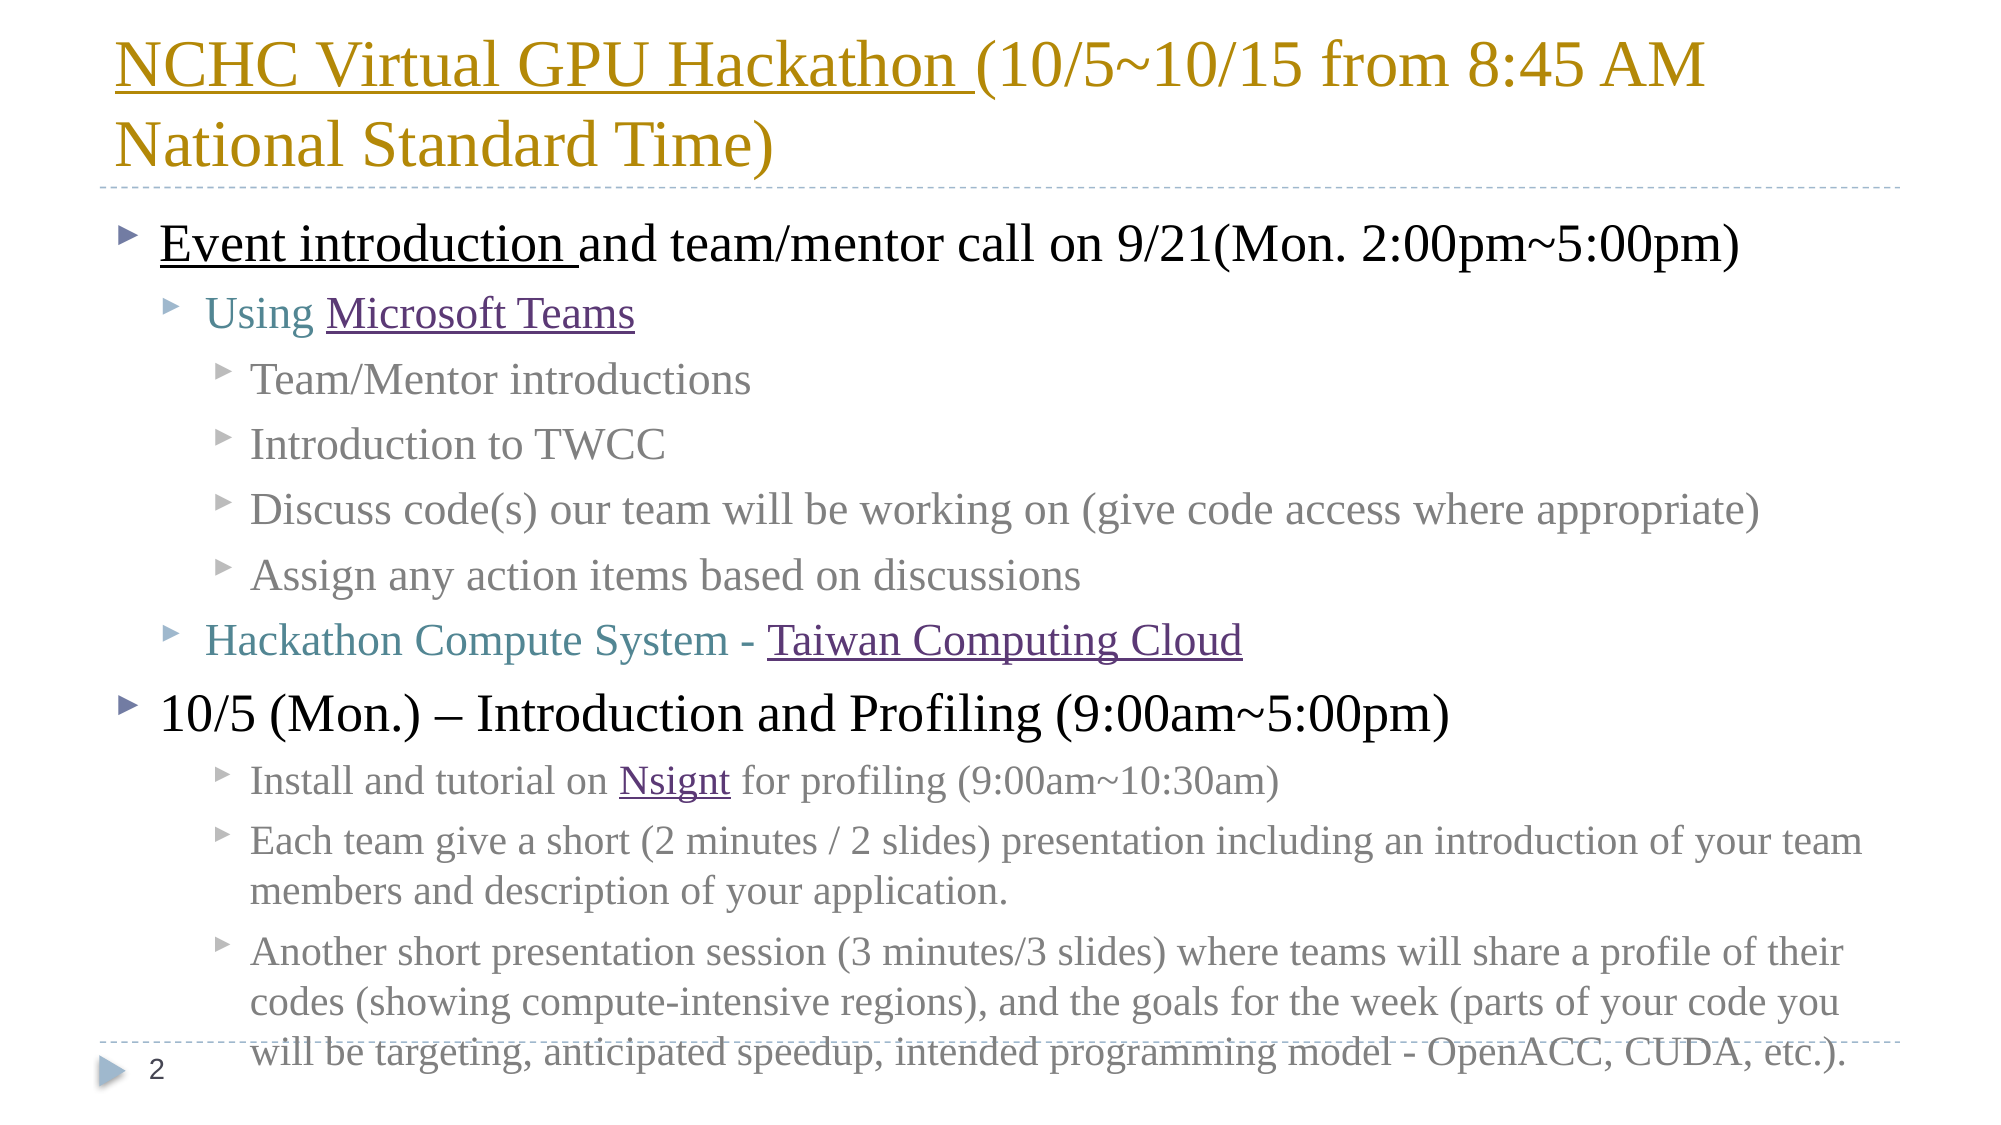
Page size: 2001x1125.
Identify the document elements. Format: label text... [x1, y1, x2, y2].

list Event introduction and team/mentor call on 9/21(Mon. 2:00pm~5:00pm) Using Microsoft Teams Team/Mentor introductions Introduction to TWCC Discuss code(s) our team will be working on (give code access where appropriate) Assign any action items based on discussions Hackathon Compute System - Taiwan Computing Cloud 10/5 (Mon.) – Introduction and Profiling (9:00am~5:00pm) Install and tutorial on Nsignt for profiling (9:00am~10:30am) Each team give a short (2 minutes / 2 slides) presentation including an introduction of your team members and description of your application. Another short presentation session (3 minutes/3 slides) where teams will share a profile of their codes (showing compute-intensive regions), and the goals for the week (parts of your code you will be targeting, anticipated speedup, intended programming model - OpenACC, CUDA, etc.). [99, 199, 1901, 1011]
slide_number 2 [134, 1042, 568, 1103]
title NCHC Virtual GPU Hackathon (10/5~10/15 from 8:45 AM National Standard Time) [99, 24, 1901, 188]
